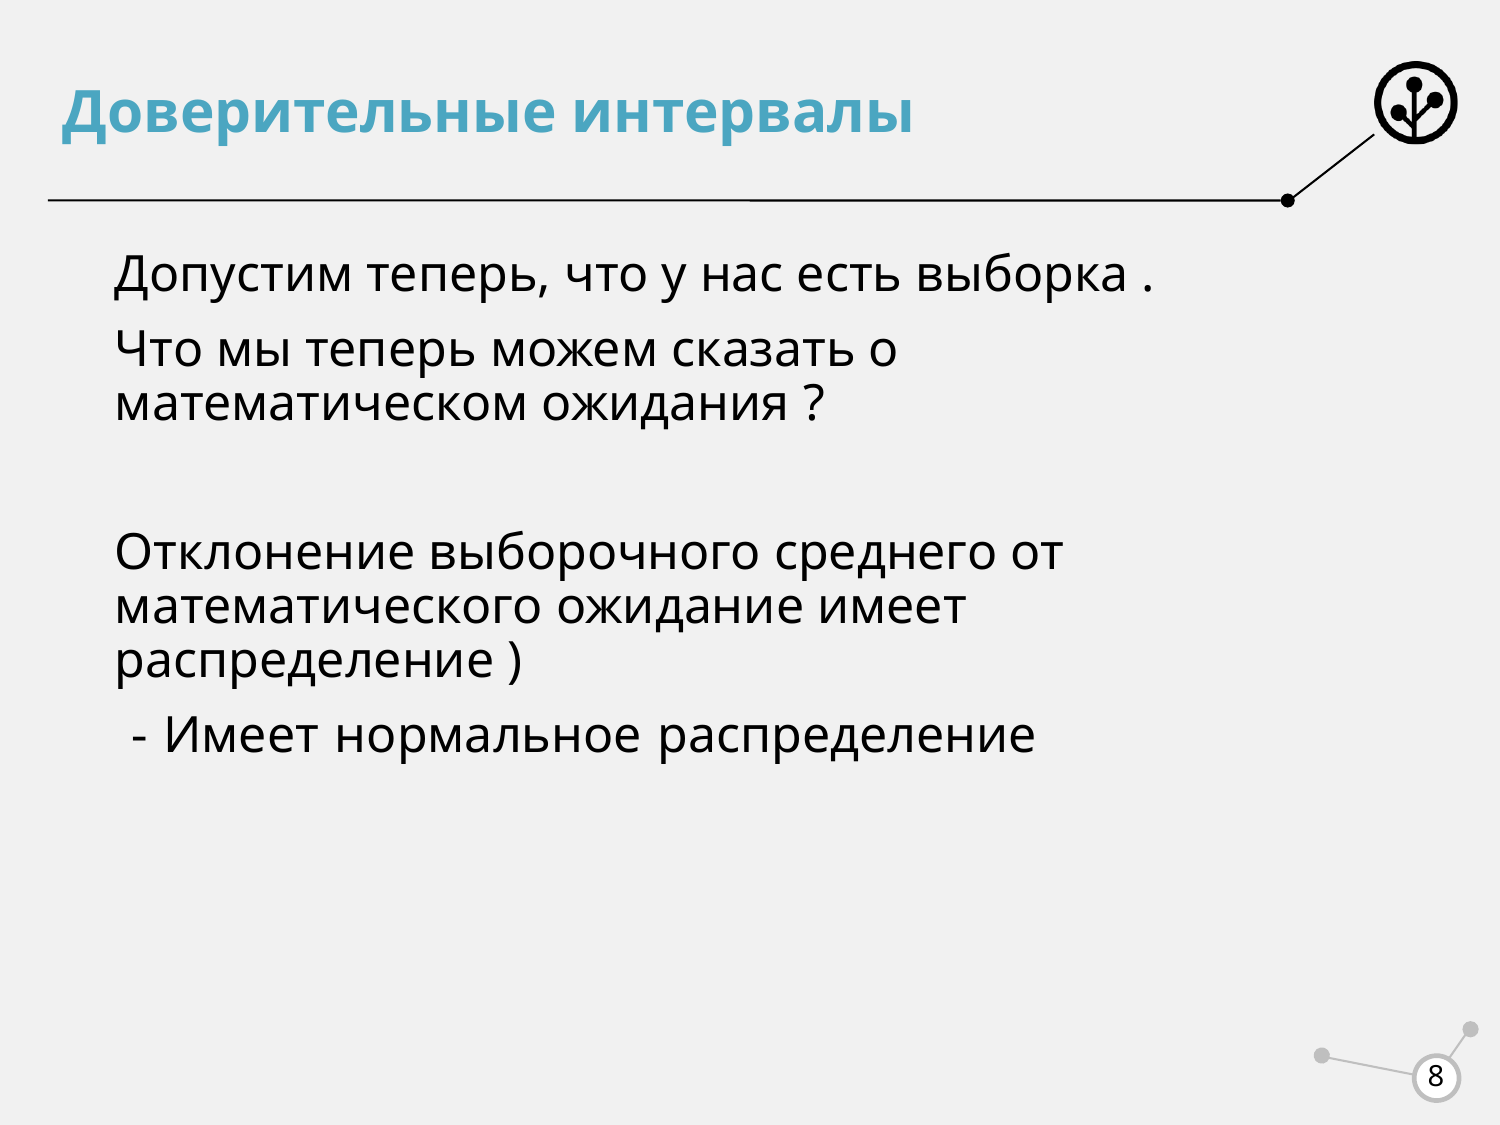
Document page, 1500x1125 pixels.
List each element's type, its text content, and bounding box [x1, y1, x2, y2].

picture [1363, 24, 1464, 185]
title Доверительные интервалы [47, 42, 1281, 185]
slide_number 8 [1404, 1047, 1468, 1108]
